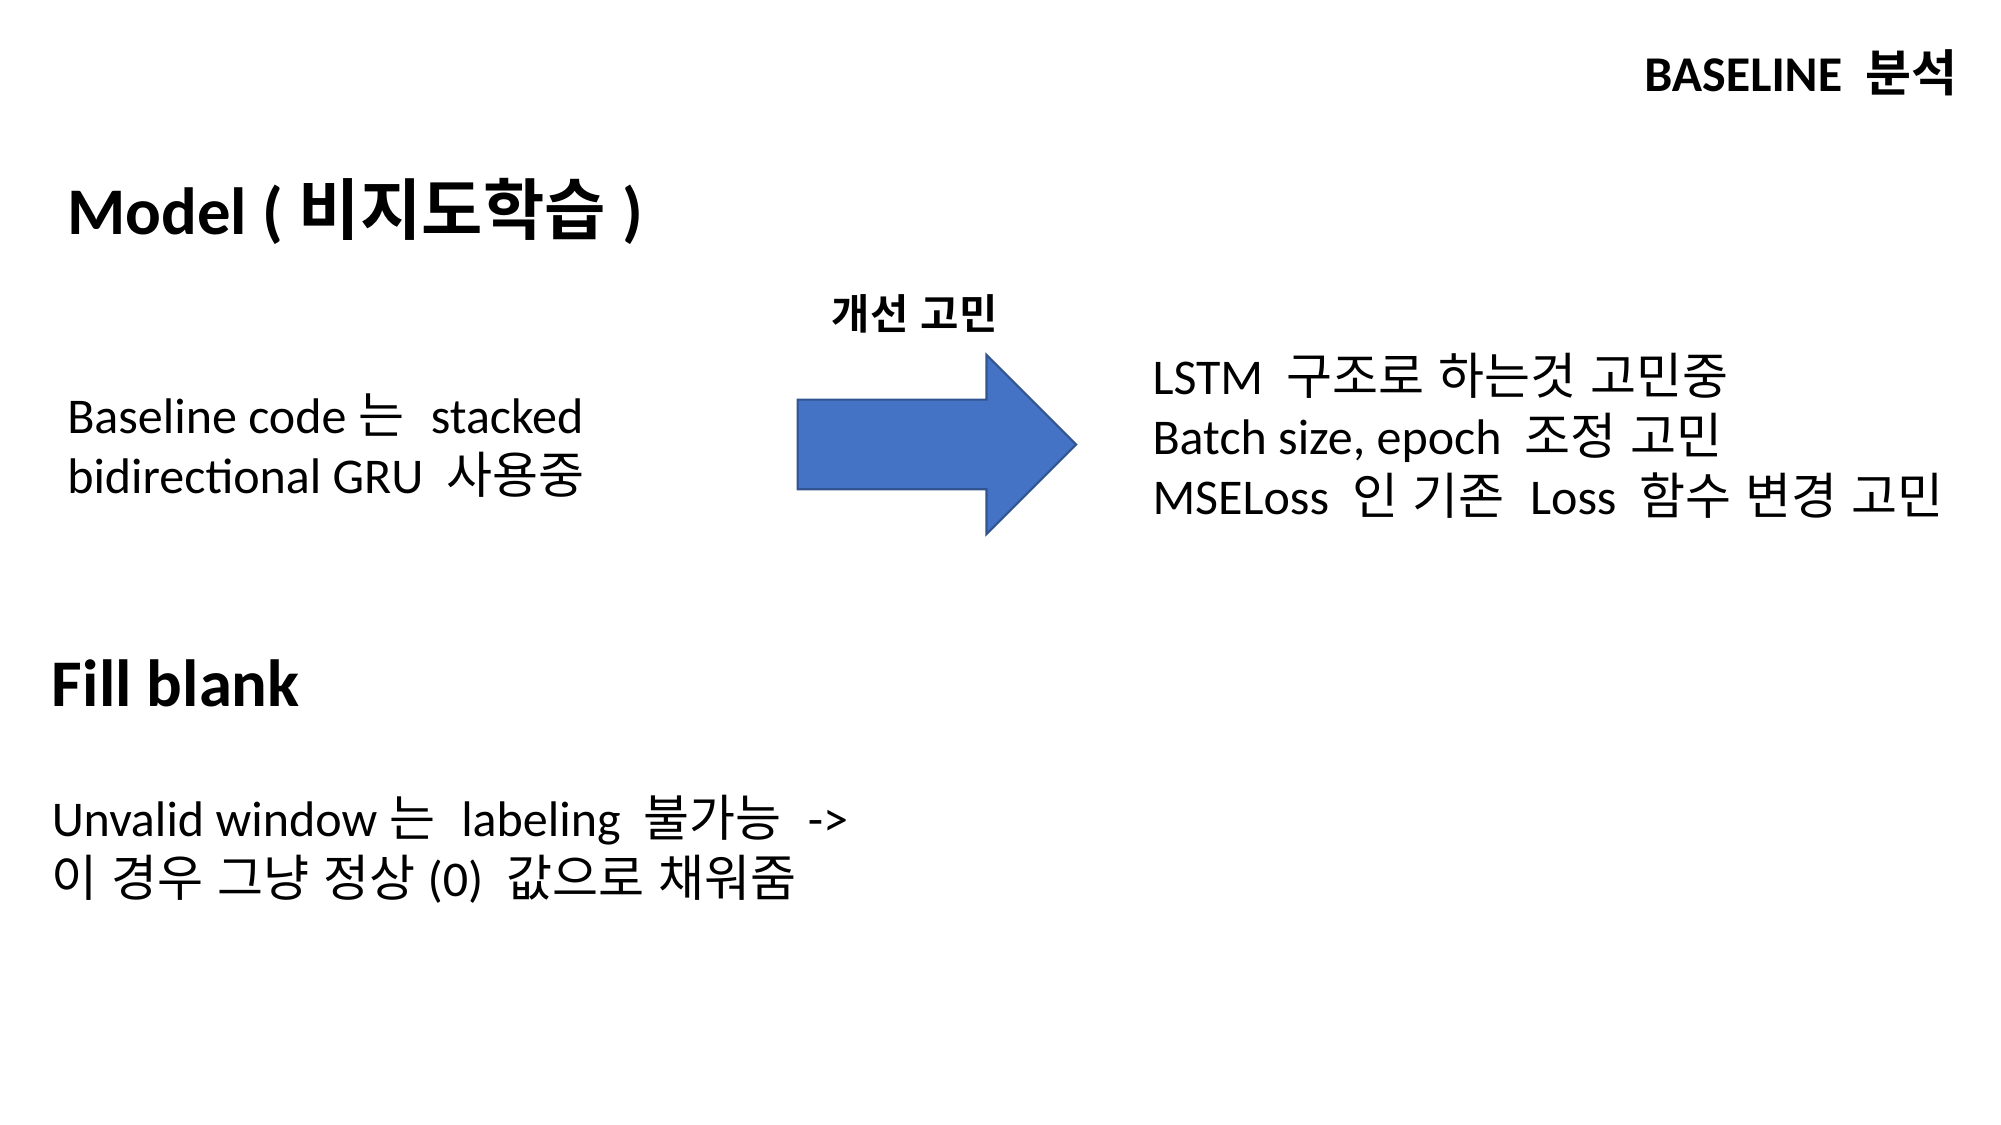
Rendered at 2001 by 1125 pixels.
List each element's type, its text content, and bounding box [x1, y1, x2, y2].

text_box [796, 352, 1078, 537]
text_box Baseline code는 stacked bidirectional GRU 사용중 [52, 376, 671, 512]
text_box LSTM 구조로 하는것 고민중 Batch size, epoch 조정 고민 MSELoss 인 기존 Loss 함수 변경 고민 [1137, 337, 1976, 532]
text_box BASELINE 분석 [1629, 33, 1973, 109]
text_box Unvalid window는 labeling 불가능 -> 이 경우 그냥 정상(0) 값으로 채워줌 [37, 779, 876, 915]
text_box 개선 고민 [817, 280, 1057, 346]
text_box Fill blank [37, 632, 671, 727]
text_box Model (비지도학습) [52, 160, 686, 256]
